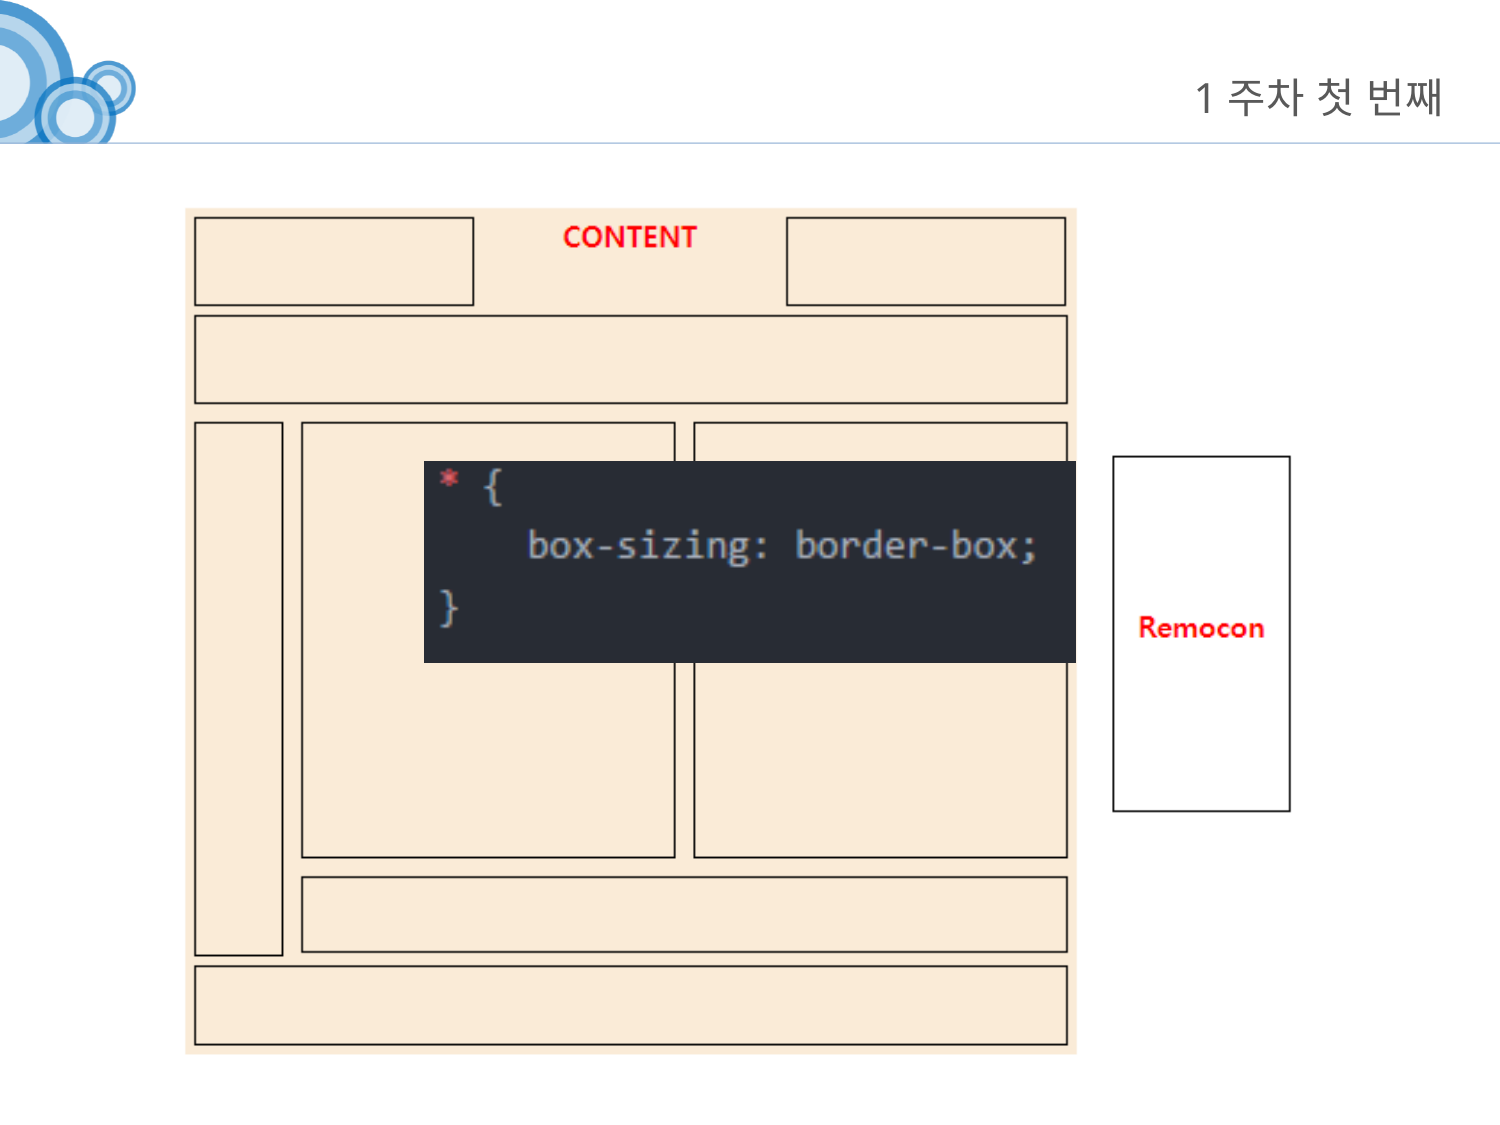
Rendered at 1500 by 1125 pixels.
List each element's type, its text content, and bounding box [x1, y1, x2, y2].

title 1주차 첫 번째 [159, 56, 1459, 138]
picture [0, 0, 136, 142]
picture [174, 195, 1325, 1095]
